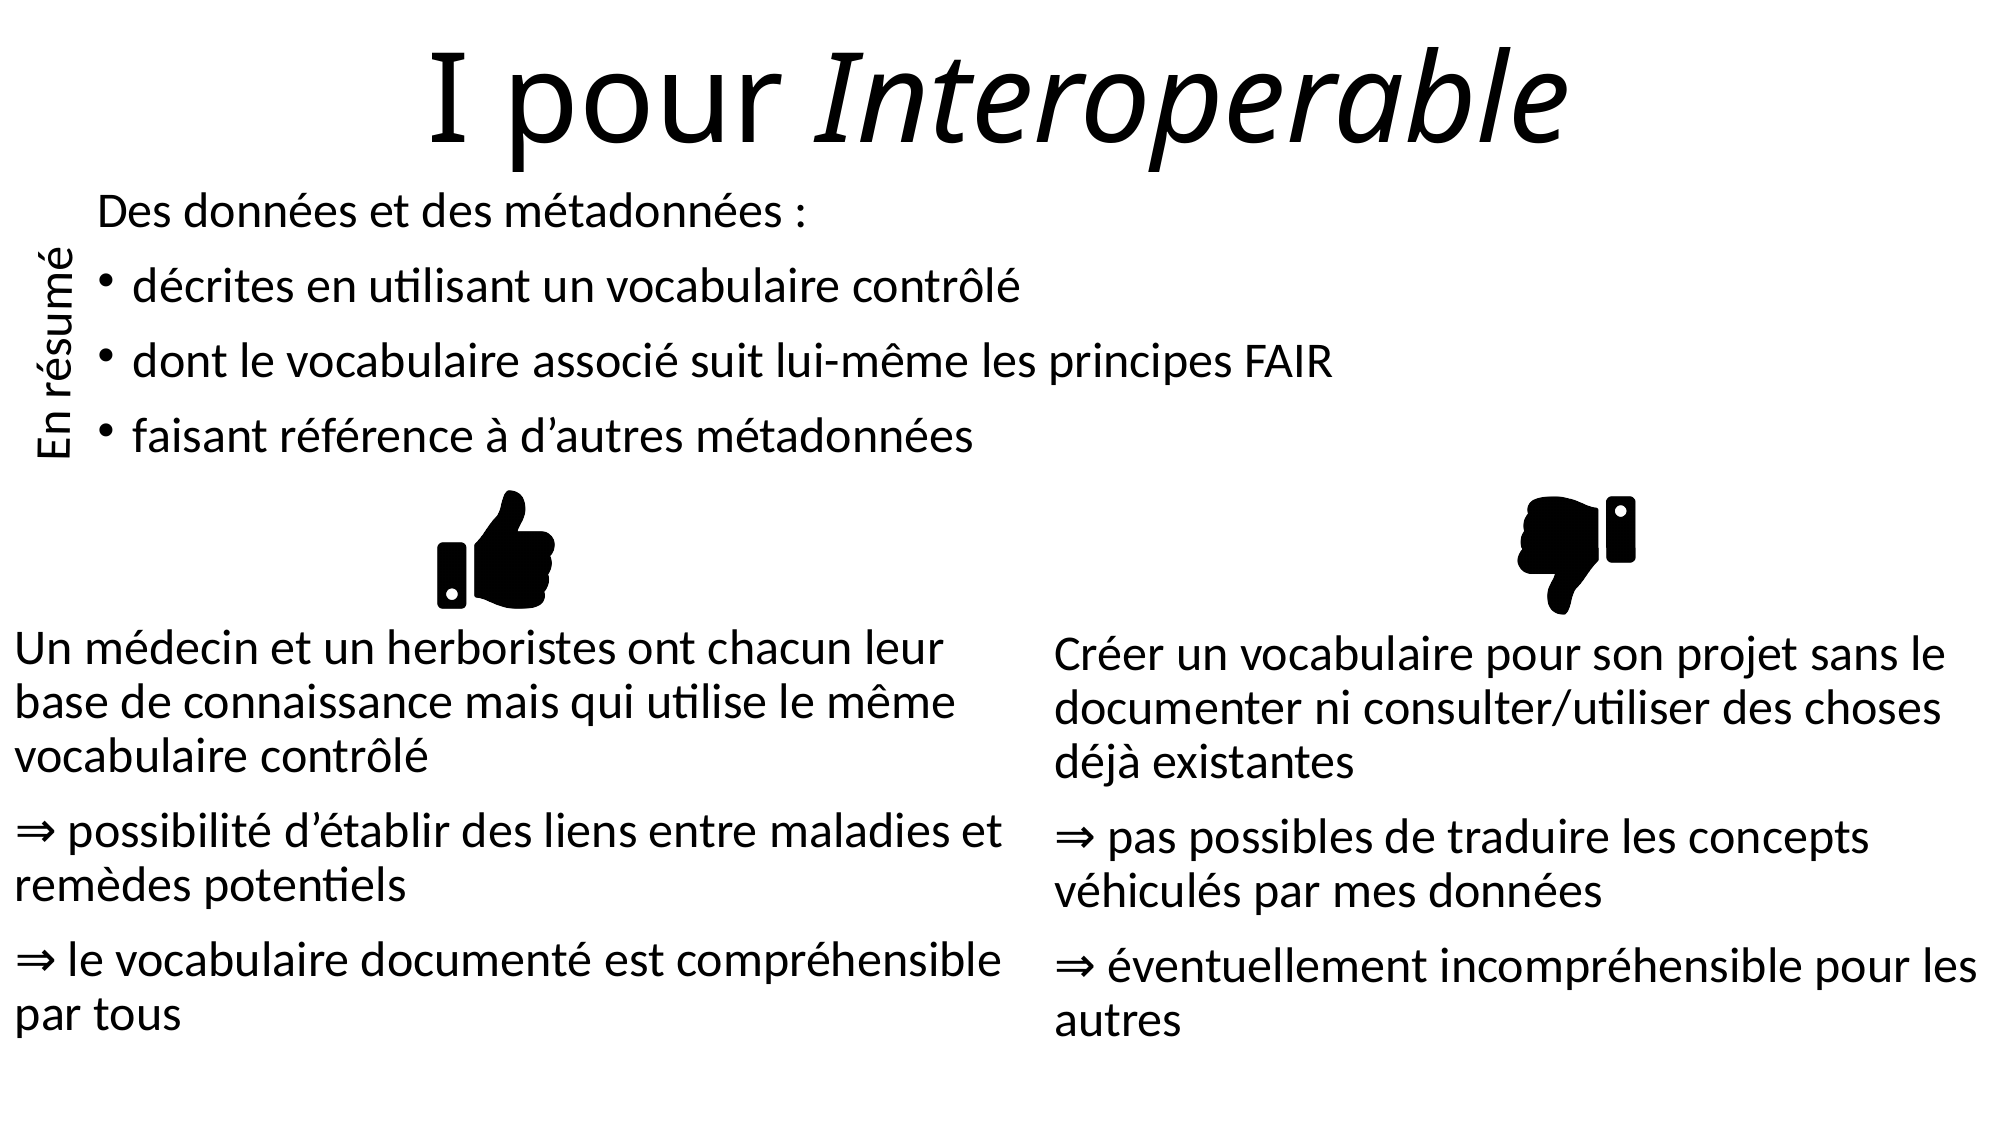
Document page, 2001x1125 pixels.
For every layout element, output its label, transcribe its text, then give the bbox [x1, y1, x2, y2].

text_box Des données et des métadonnées : décrites en utilisant un vocabulaire contrôlé dont le vocabulaire associé suit lui-même les principes FAIR faisant référence à d’autres métadonnées [86, 177, 1949, 473]
text_box Un médecin et un herboristes ont chacun leur base de connaissance mais qui utilise le même vocabulaire contrôlé ⇒ possibilité d’établir des liens entre maladies et remèdes potentiels ⇒ le vocabulaire documenté est compréhensible par tous [0, 614, 1028, 1125]
picture [437, 490, 556, 609]
text_box I pour Interoperable [249, 15, 1750, 177]
text_box En résumé [12, 161, 89, 476]
picture [1517, 496, 1636, 615]
text_box Créer un vocabulaire pour son projet sans le documenter ni consulter/utiliser des choses déjà existantes ⇒ pas possibles de traduire les concepts véhiculés par mes données ⇒ éventuellement incompréhensible pour les autres [1039, 620, 2000, 1125]
